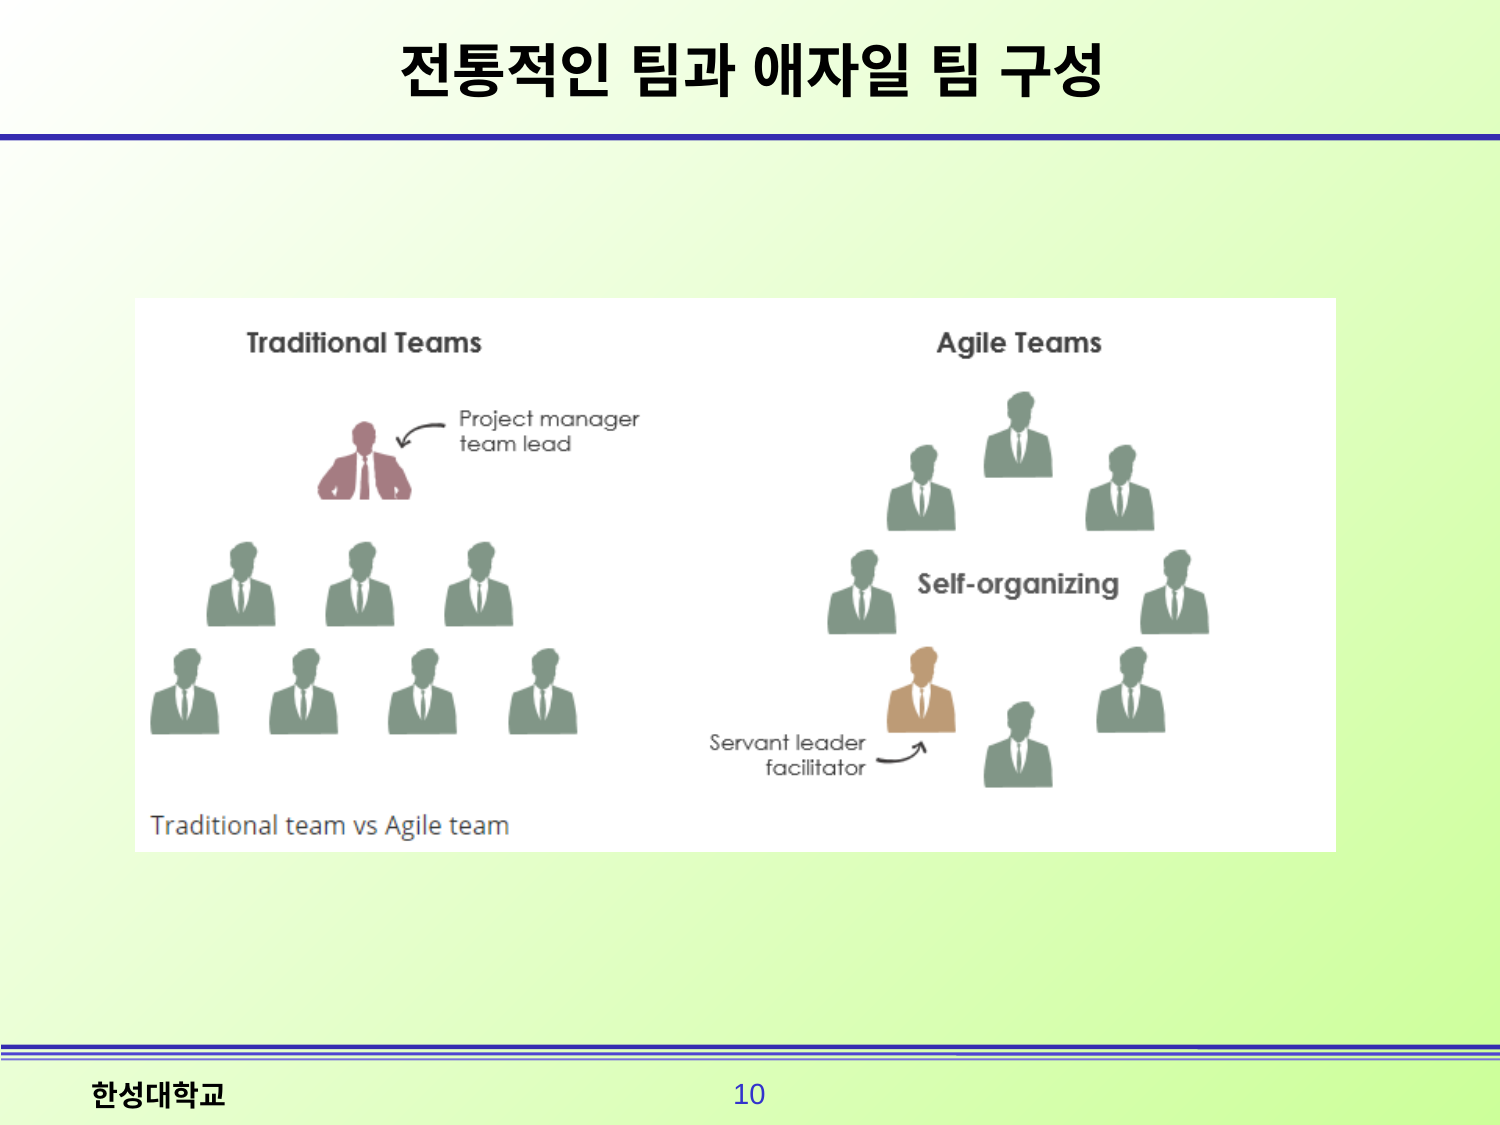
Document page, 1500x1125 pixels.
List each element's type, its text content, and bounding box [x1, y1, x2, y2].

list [135, 297, 1337, 852]
title 전통적인 팀과 애자일 팀 구성 [371, 42, 1134, 97]
